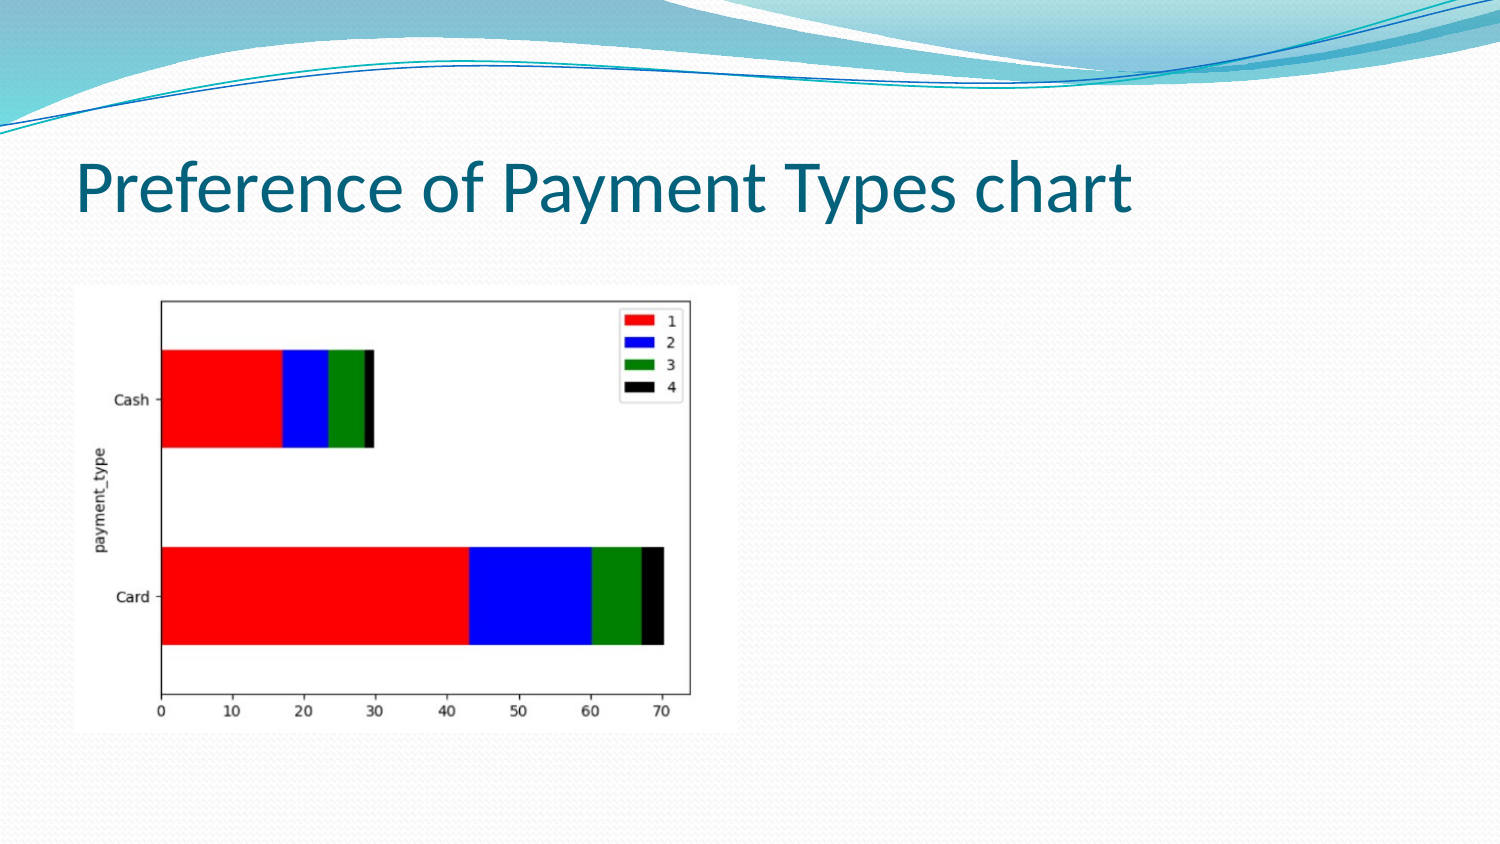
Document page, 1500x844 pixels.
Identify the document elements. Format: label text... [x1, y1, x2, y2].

title Preference of Payment Types chart [75, 86, 1425, 228]
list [74, 284, 738, 734]
